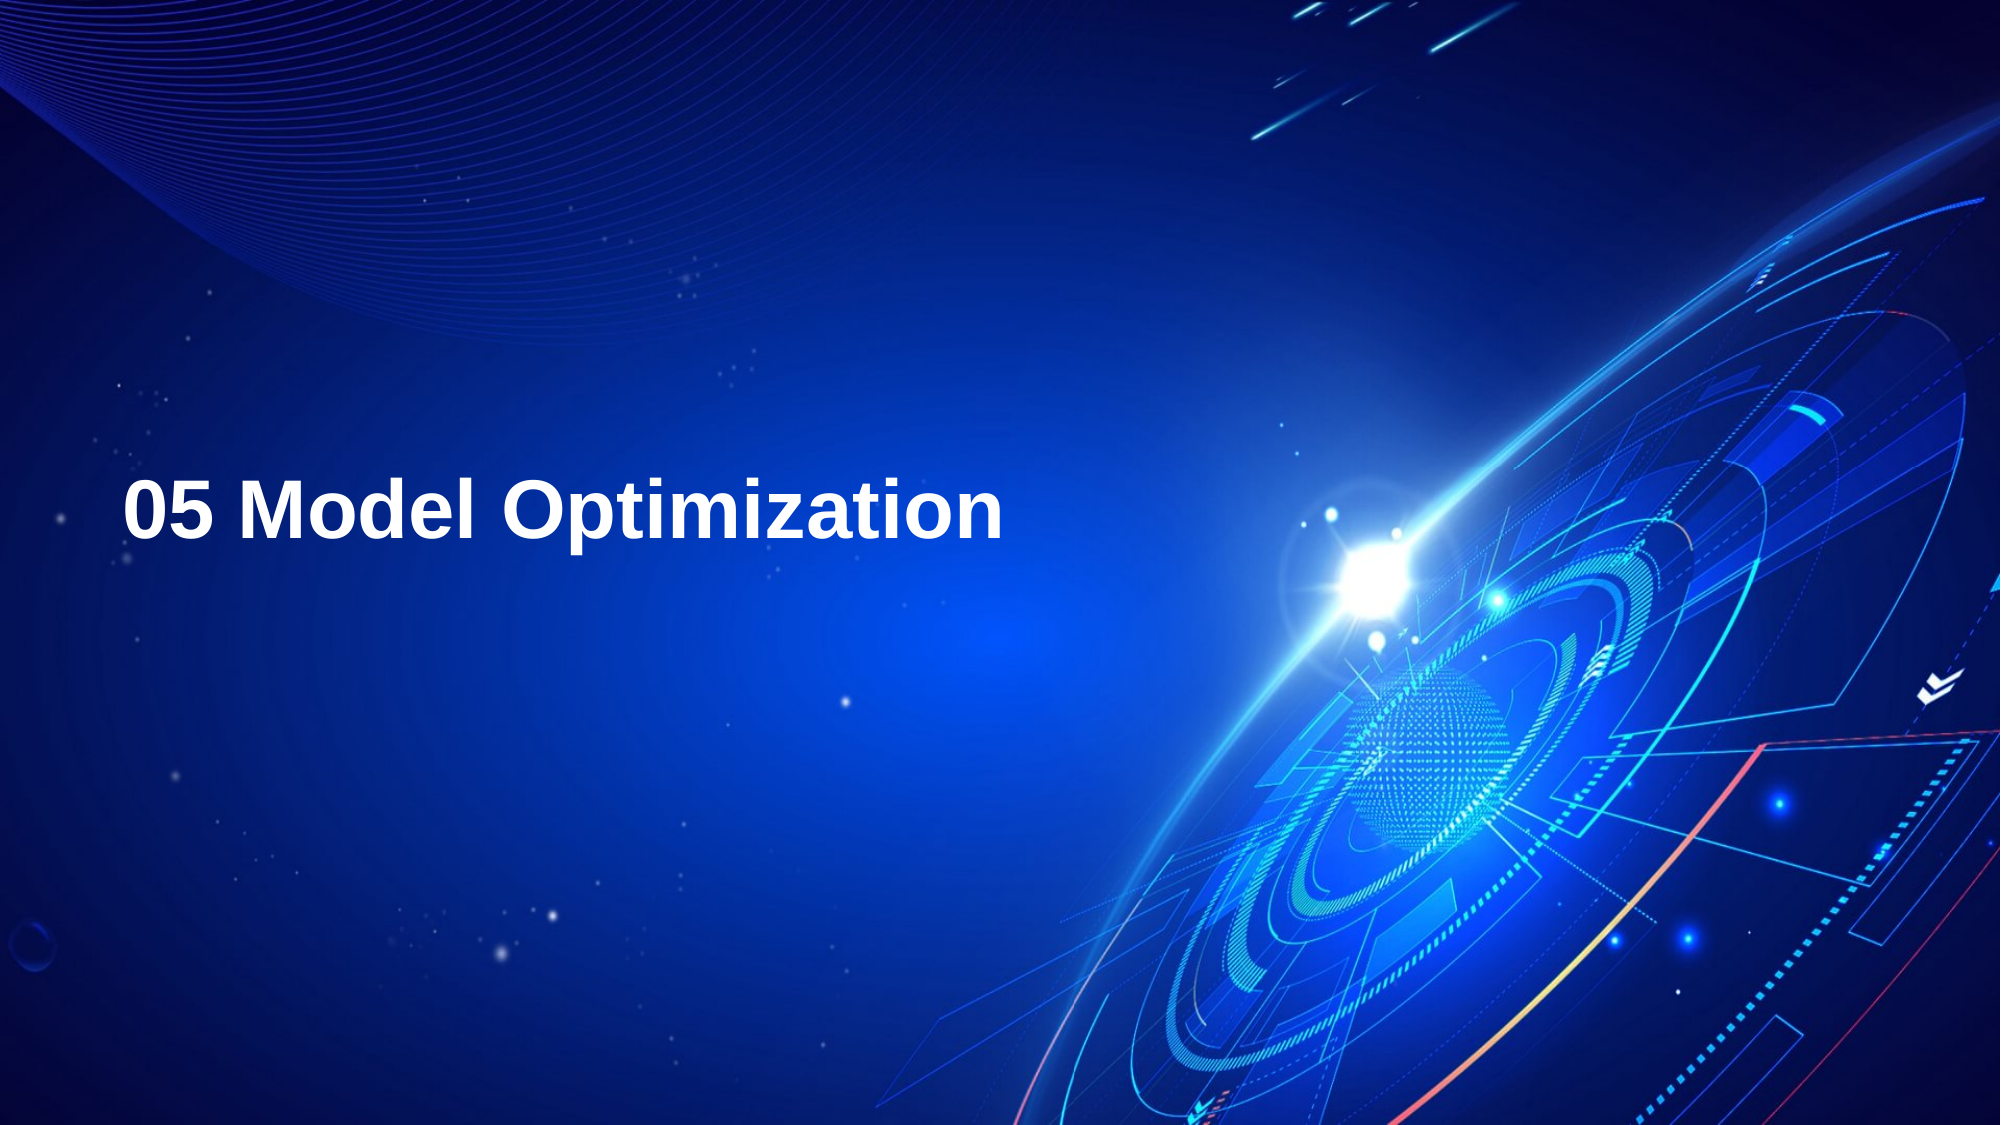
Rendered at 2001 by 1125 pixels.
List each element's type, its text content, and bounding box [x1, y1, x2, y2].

picture [0, 0, 2000, 1125]
title 05 Model Optimization [107, 400, 1275, 563]
